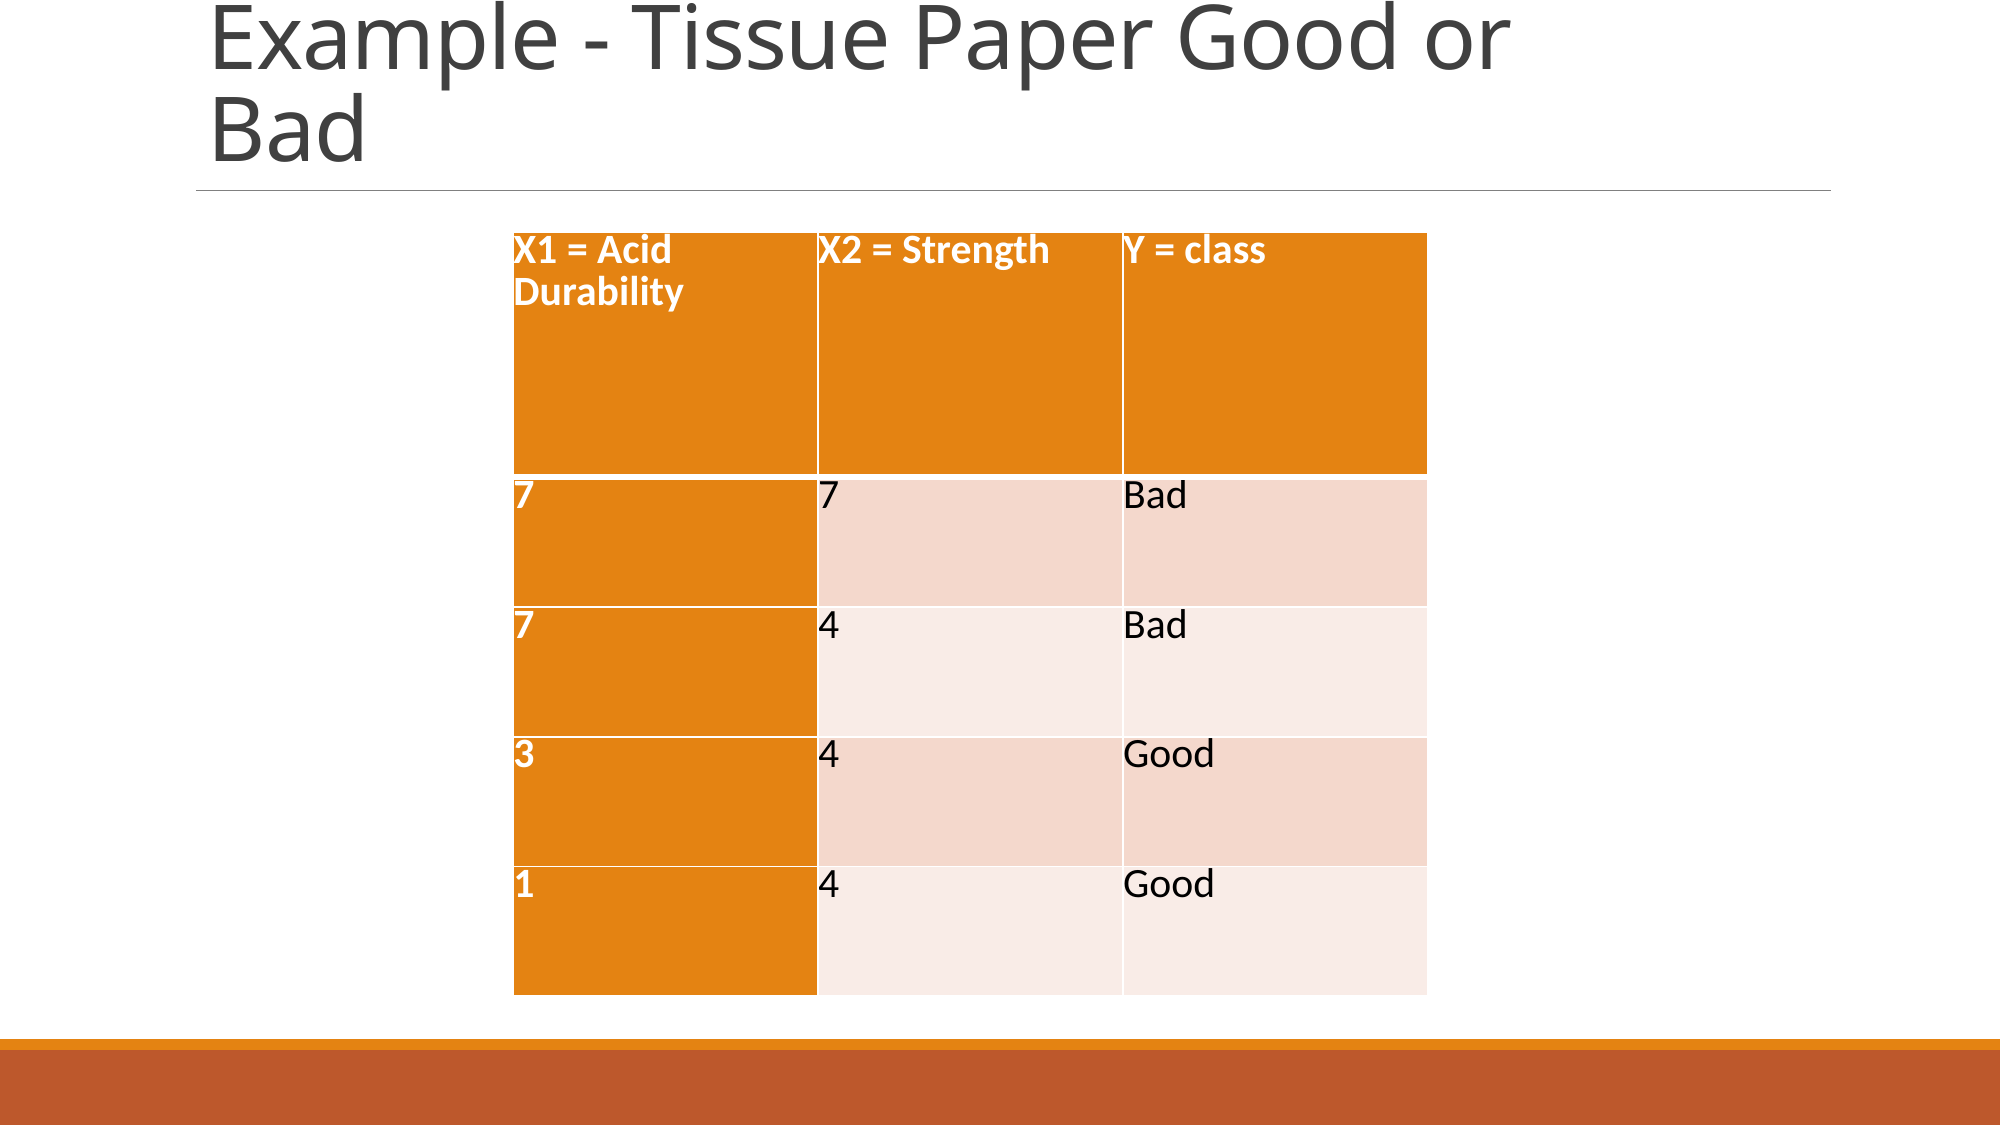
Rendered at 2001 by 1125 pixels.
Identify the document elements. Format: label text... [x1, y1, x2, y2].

table_cell 4 [819, 608, 1122, 736]
table_header X1 = Acid Durability [514, 233, 817, 474]
table_cell 4 [819, 867, 1122, 995]
table_cell Good [1124, 738, 1427, 866]
table_cell Bad [1124, 480, 1427, 606]
table_header X2 = Strength [819, 233, 1122, 474]
table_cell 1 [514, 867, 817, 995]
table_header Y = class [1124, 233, 1427, 474]
table_cell Bad [1124, 608, 1427, 736]
table_cell Good [1124, 867, 1427, 995]
table_cell 7 [819, 480, 1122, 606]
table_cell 7 [514, 480, 817, 606]
table_cell 7 [514, 608, 817, 736]
title Example - Tissue Paper Good or Bad [192, 0, 1543, 187]
table_cell 3 [514, 738, 817, 866]
table_cell 4 [819, 738, 1122, 866]
